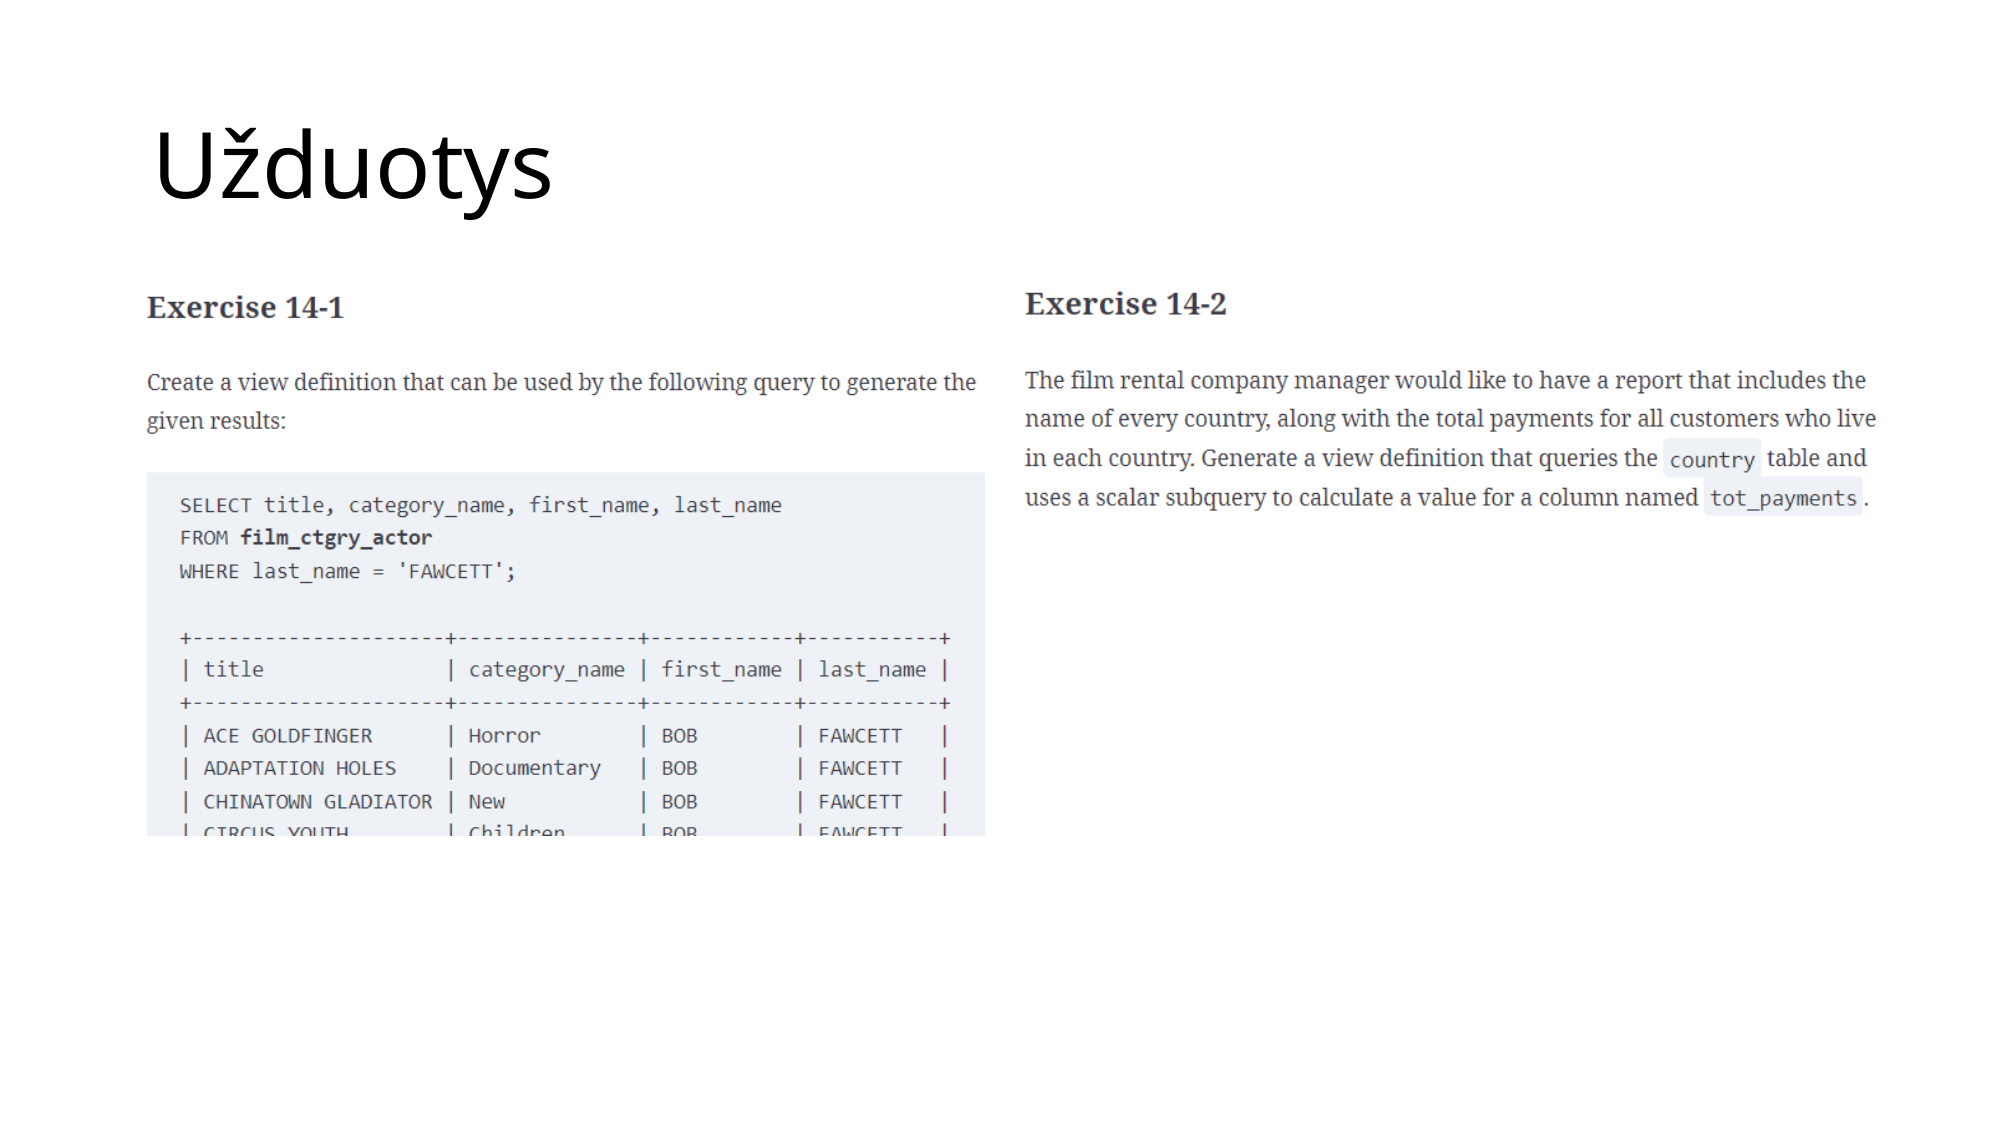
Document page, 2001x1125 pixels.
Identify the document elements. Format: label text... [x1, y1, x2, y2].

picture [1015, 279, 1882, 563]
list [137, 277, 985, 836]
title Užduotys [137, 59, 1863, 278]
